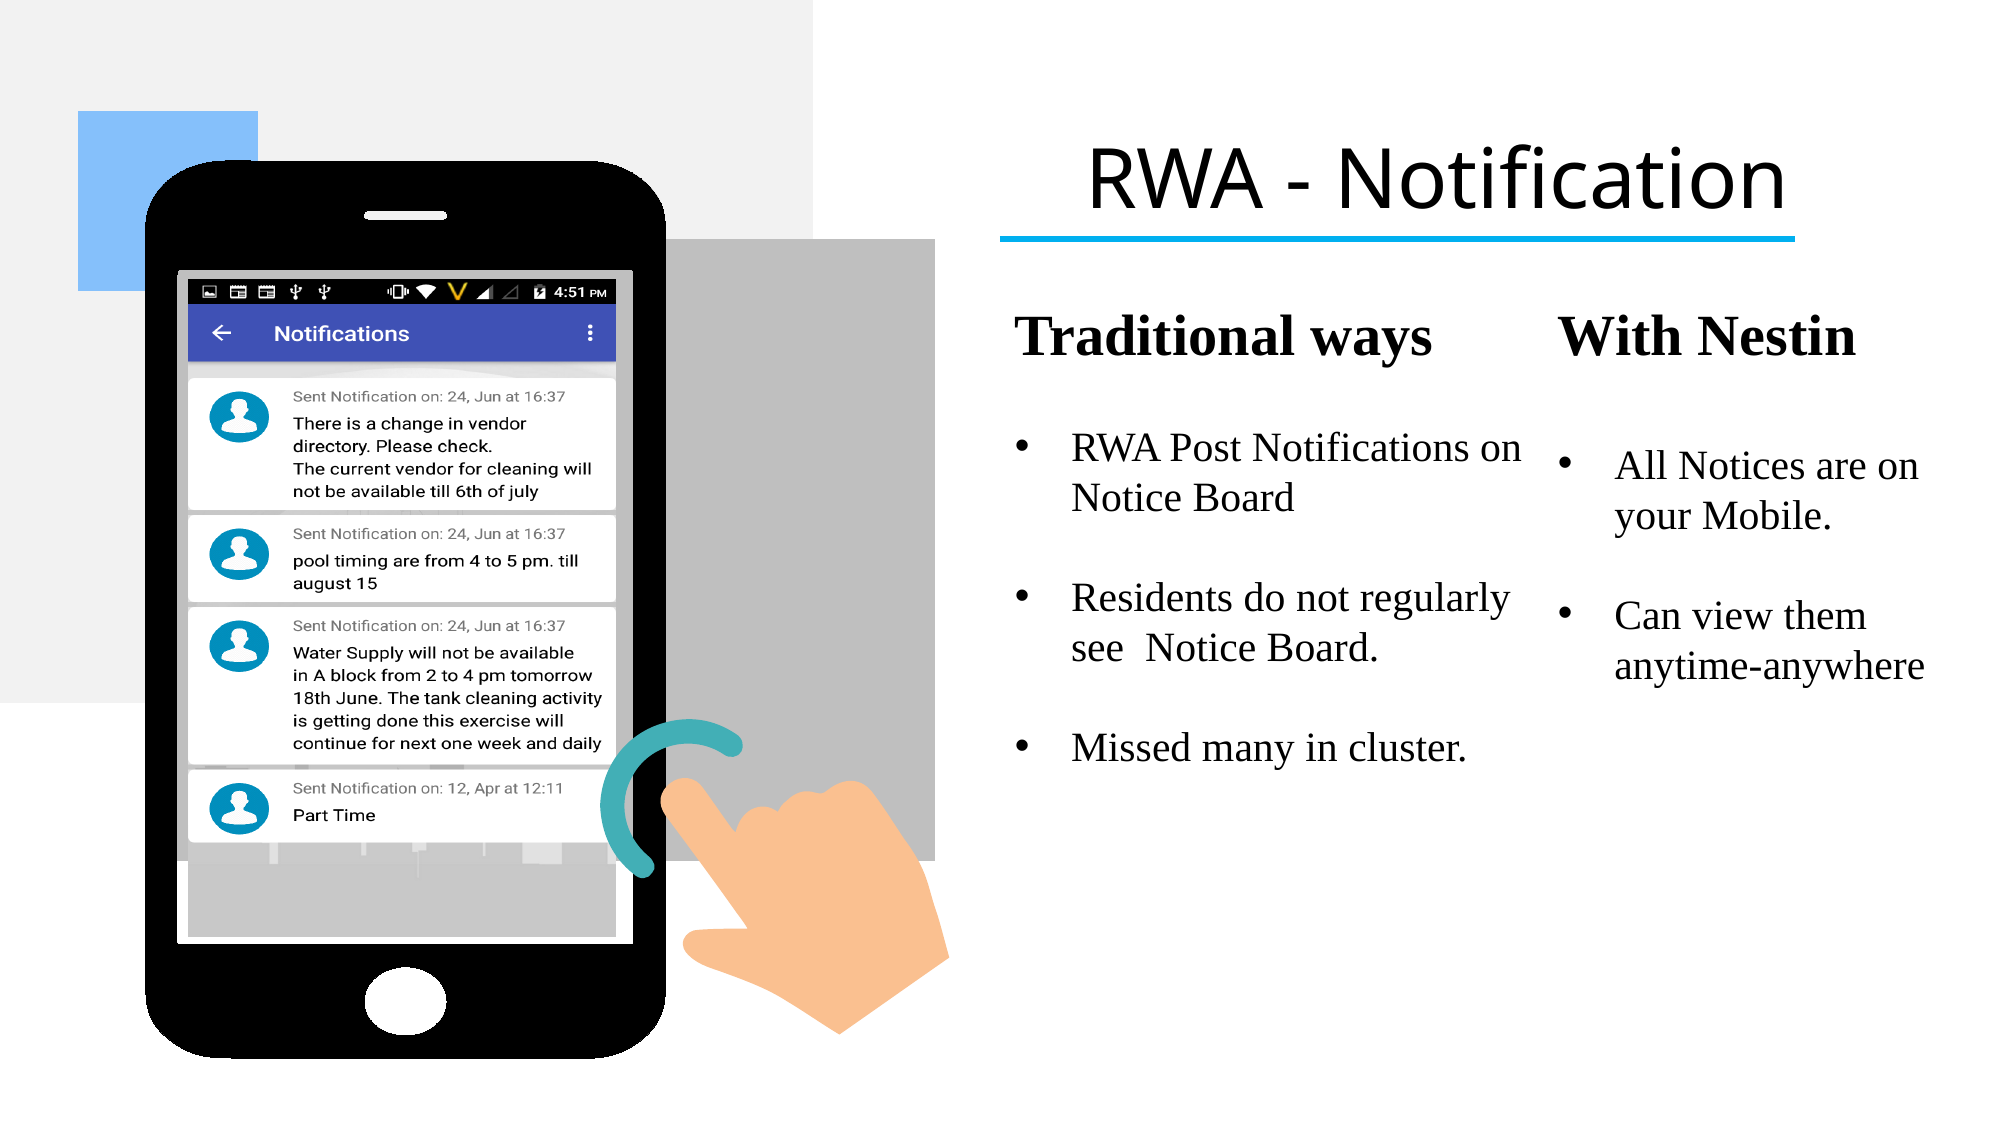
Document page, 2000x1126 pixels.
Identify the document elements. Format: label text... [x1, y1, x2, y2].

text_box RWA - Notification [1070, 117, 1820, 233]
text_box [0, 0, 935, 861]
text_box With Nestin All Notices are on your Mobile. Can view them anytime-anywhere [1543, 290, 1957, 835]
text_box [145, 160, 666, 1059]
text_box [599, 715, 950, 1035]
text_box Traditional ways RWA Post Notifications on Notice Board Residents do not regularly see Notice Board. Missed many in cluster. [999, 290, 1543, 830]
